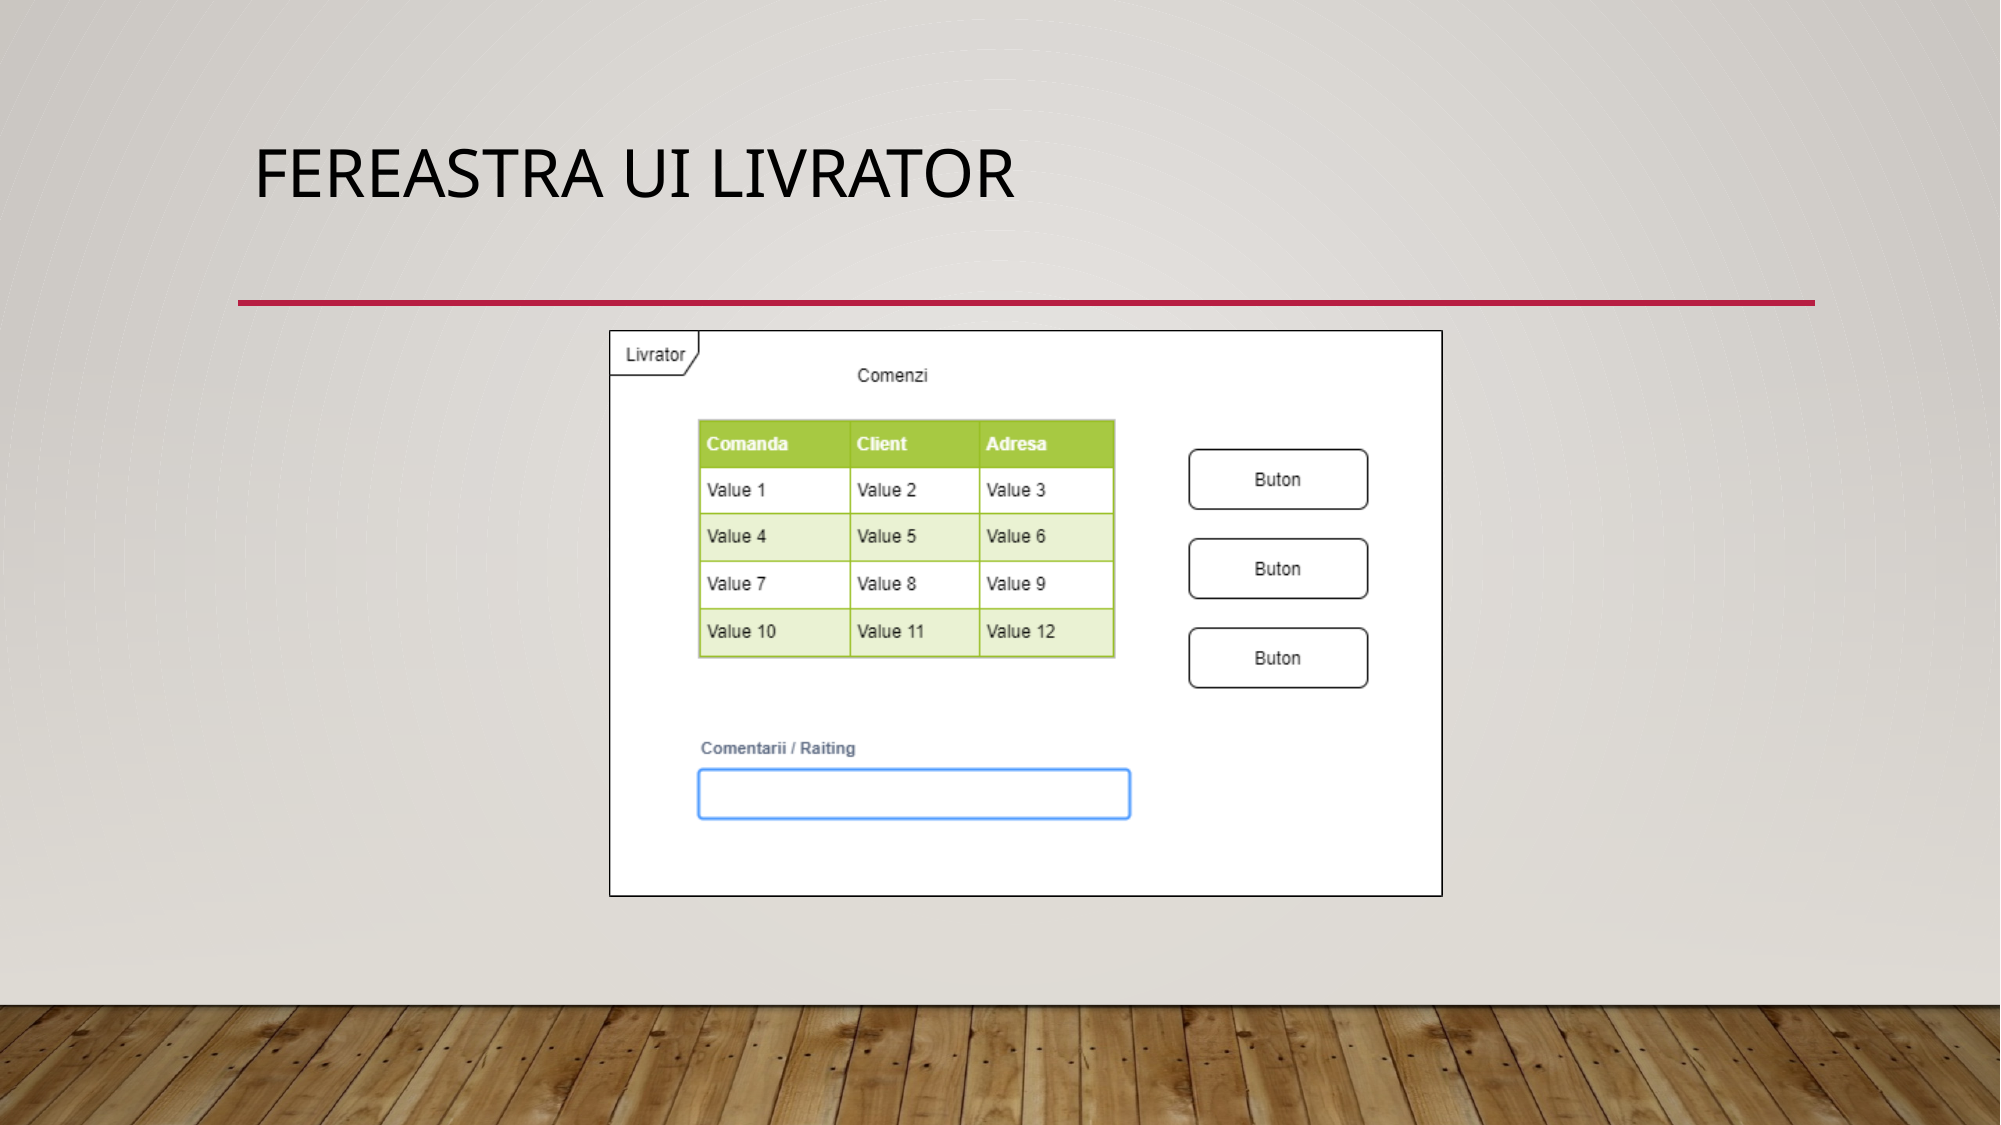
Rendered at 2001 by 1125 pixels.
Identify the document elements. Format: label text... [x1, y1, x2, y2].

title Fereastra UI livrator [238, 131, 1814, 305]
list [608, 330, 1443, 897]
picture [0, 1005, 2000, 1125]
